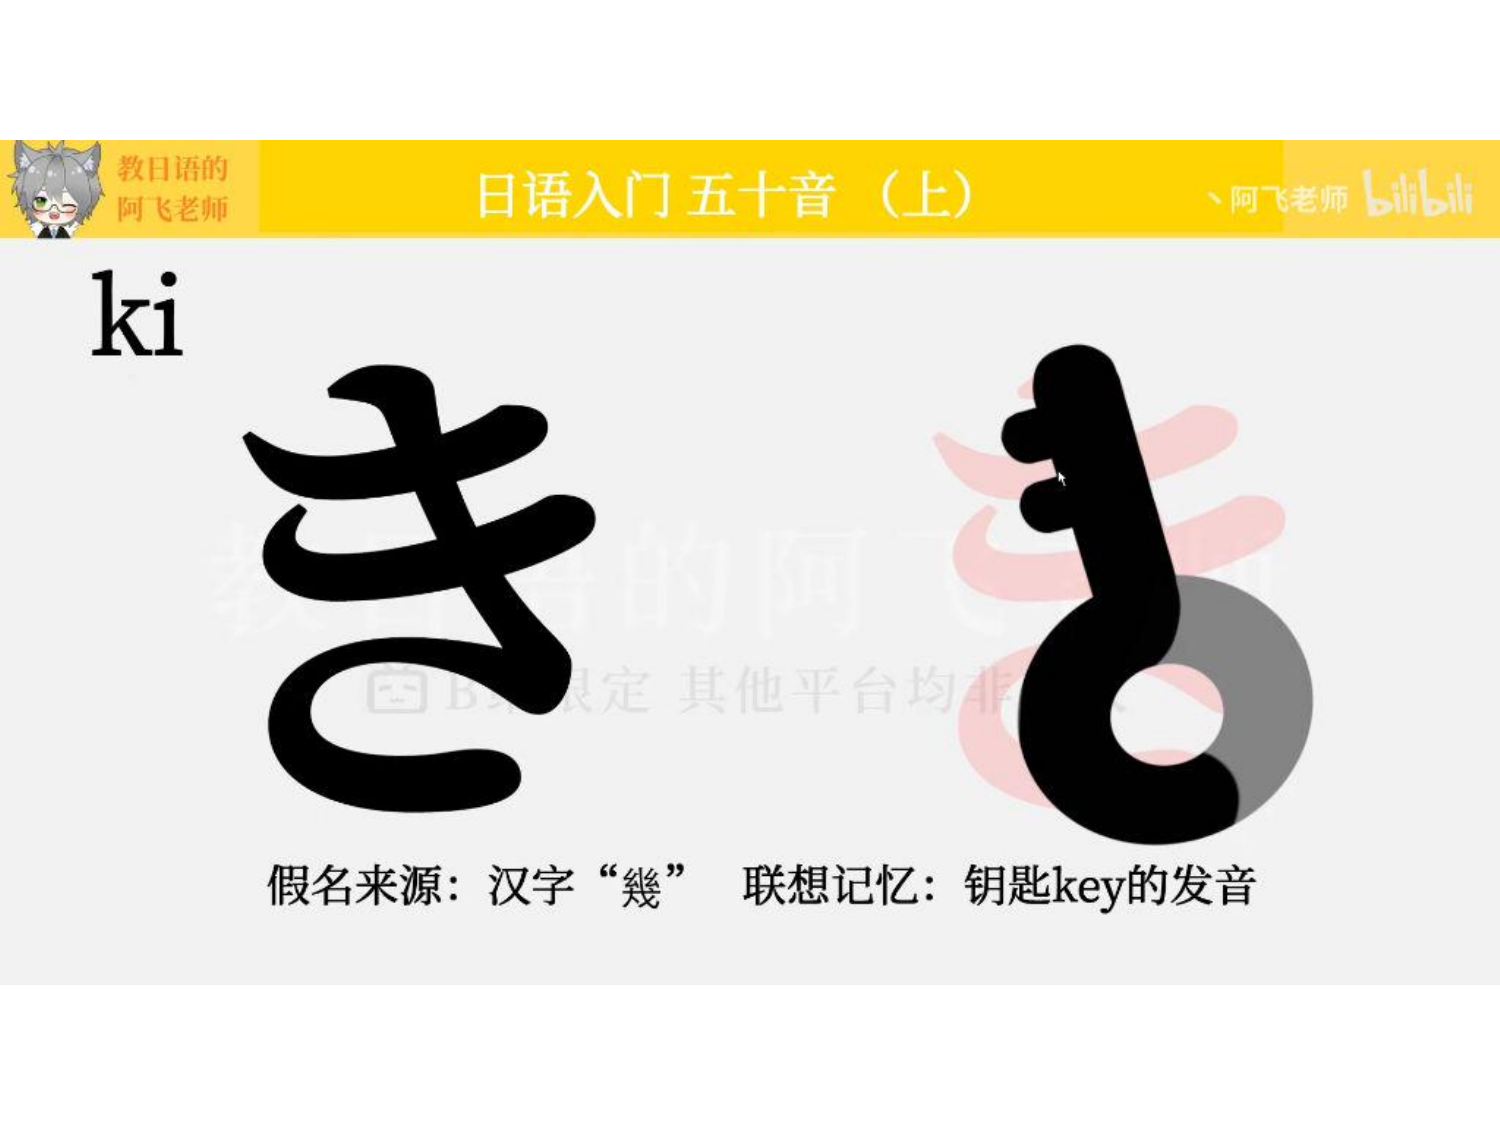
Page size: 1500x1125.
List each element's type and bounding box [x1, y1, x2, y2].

picture [0, 140, 1500, 985]
